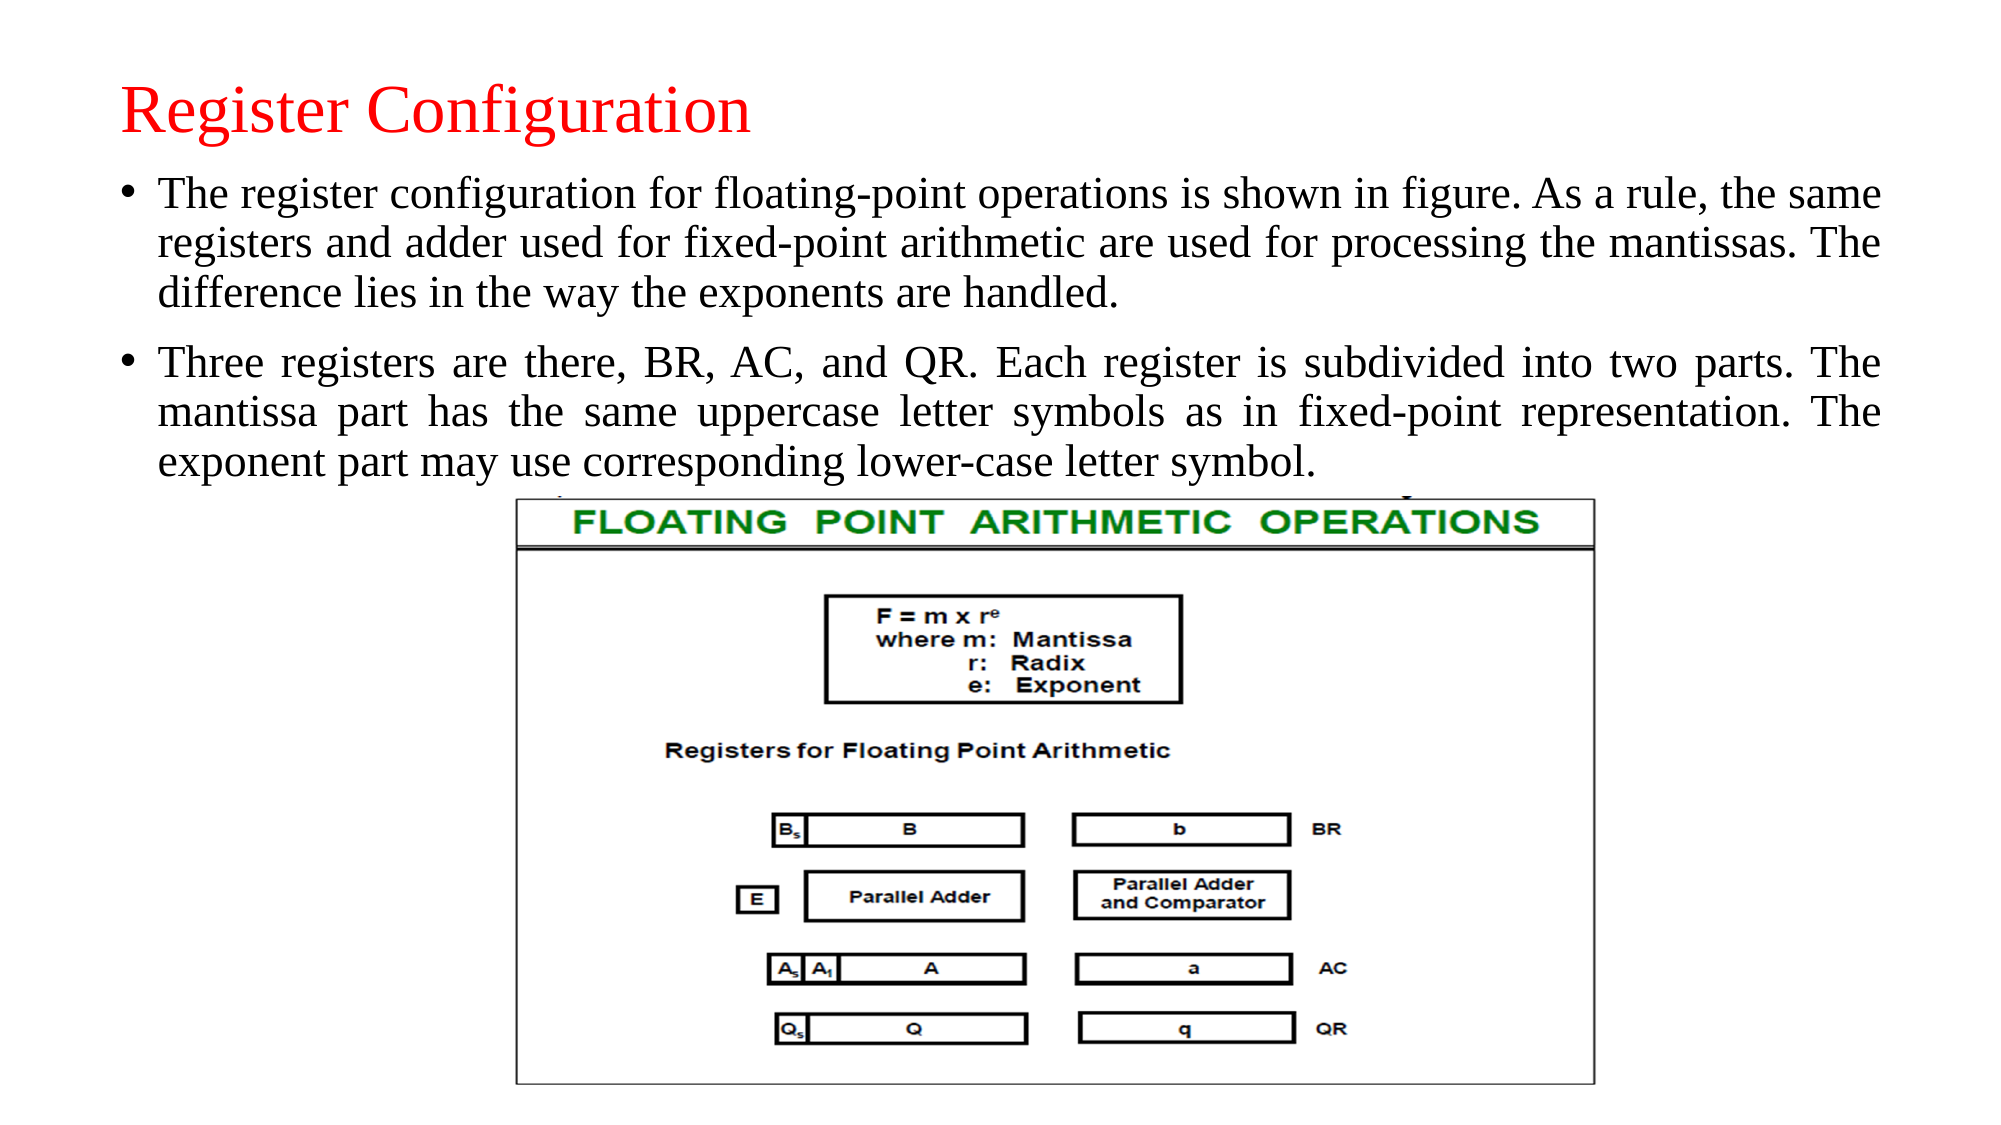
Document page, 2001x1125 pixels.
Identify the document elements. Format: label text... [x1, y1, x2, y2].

title Register Configuration [105, 59, 1899, 161]
picture [514, 496, 1601, 1089]
list The register configuration for floating-point operations is shown in figure. As a rule, the same registers and adder used for fixed-point arithmetic are used for processing the mantissas. The difference lies in the way the exponents are handled. Three registers are there, BR, AC, and QR. Each register is subdivided into two parts. The mantissa part has the same uppercase letter symbols as in fixed-point representation. The exponent part may use corresponding lower-case letter symbol. [105, 161, 1899, 1089]
